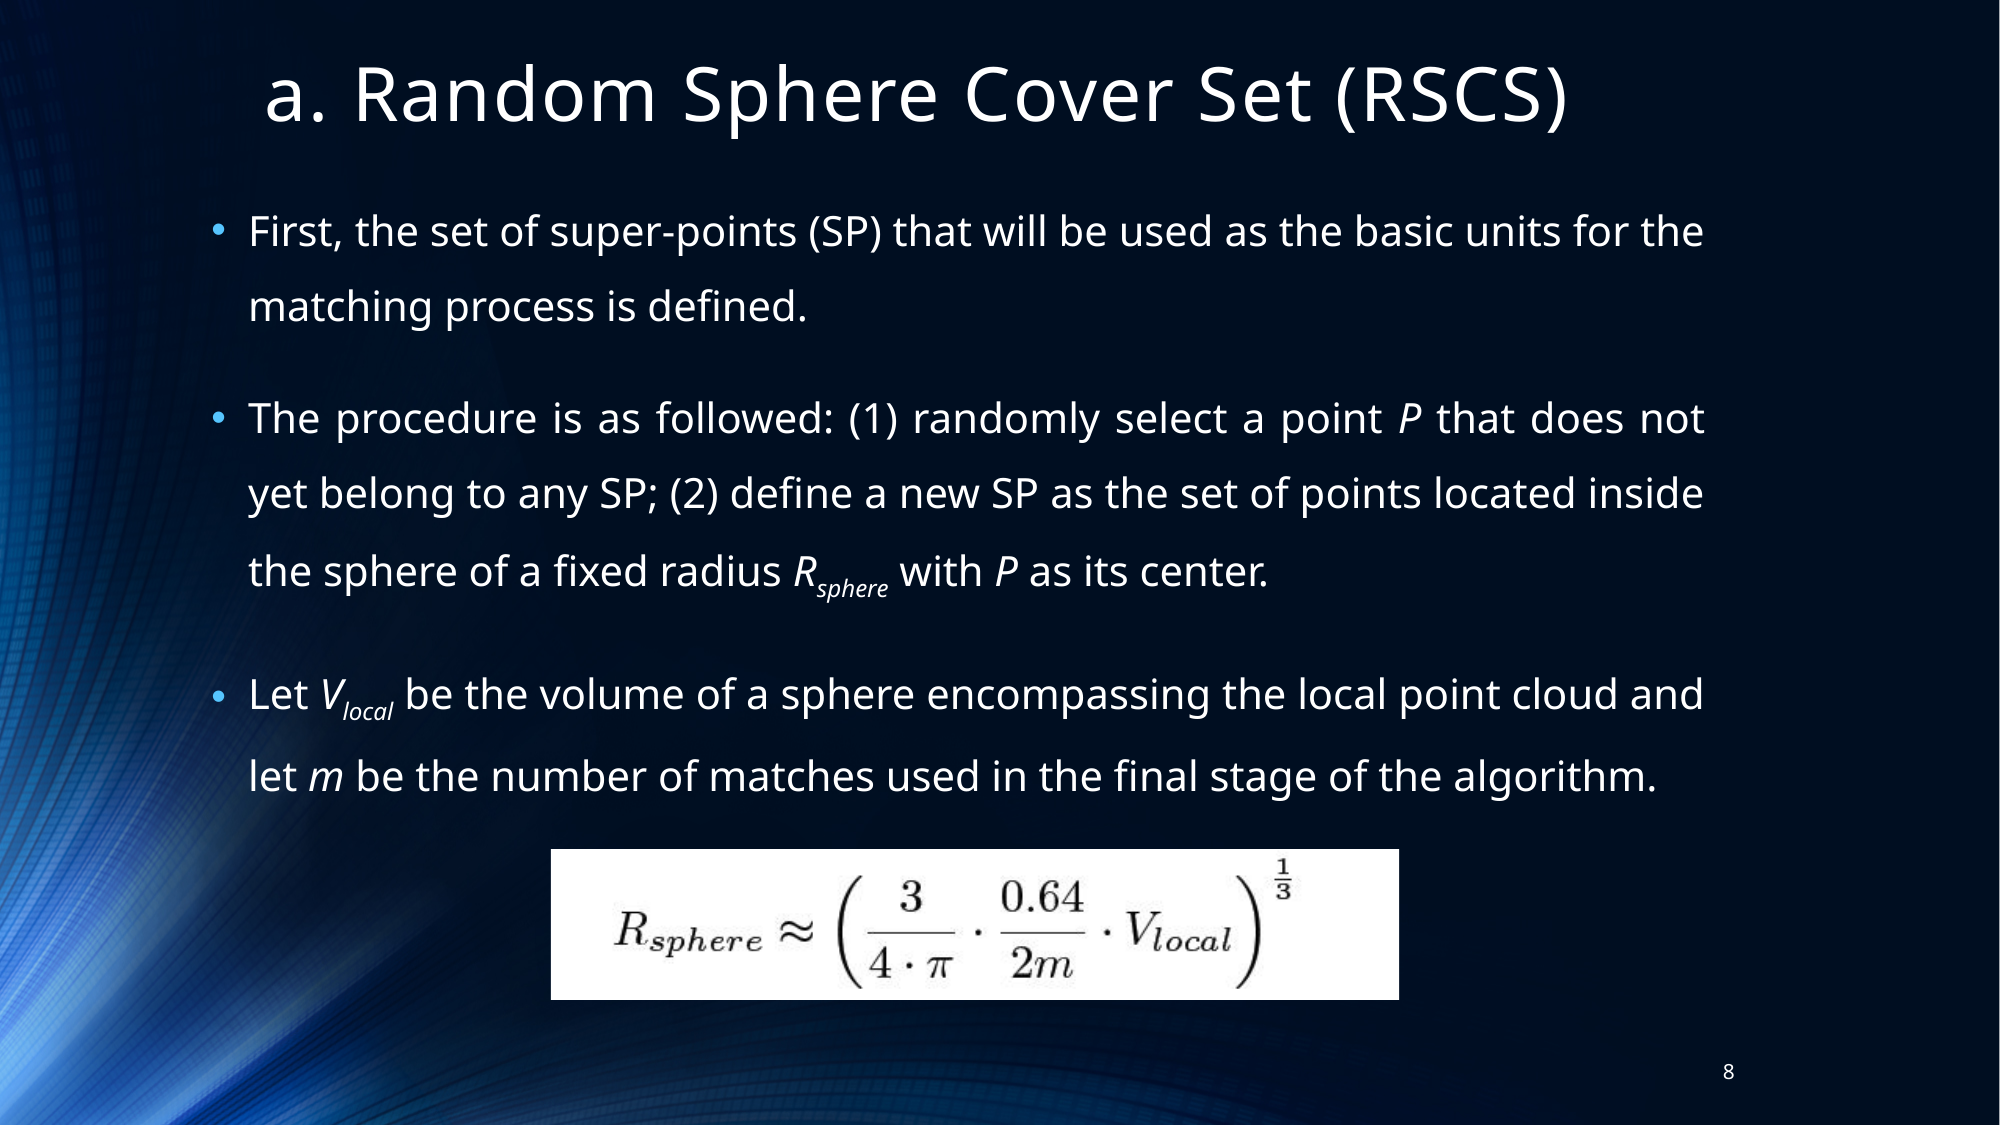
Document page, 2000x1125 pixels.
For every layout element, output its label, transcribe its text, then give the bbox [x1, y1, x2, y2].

list First, the set of super-points (SP) that will be used as the basic units for the matching process is defined. The procedure is as followed: (1) randomly select a point P that does not yet belong to any SP; (2) define a new SP as the set of points located inside the sphere of a fixed radius Rsphere with P as its center. Let Vlocal be the volume of a sphere encompassing the local point cloud and let m be the number of matches used in the final stage of the algorithm. [196, 171, 1721, 1024]
slide_number 8 [1612, 1050, 1750, 1096]
title a. Random Sphere Cover Set (RSCS) [249, 19, 1750, 146]
picture [0, 0, 2000, 1125]
